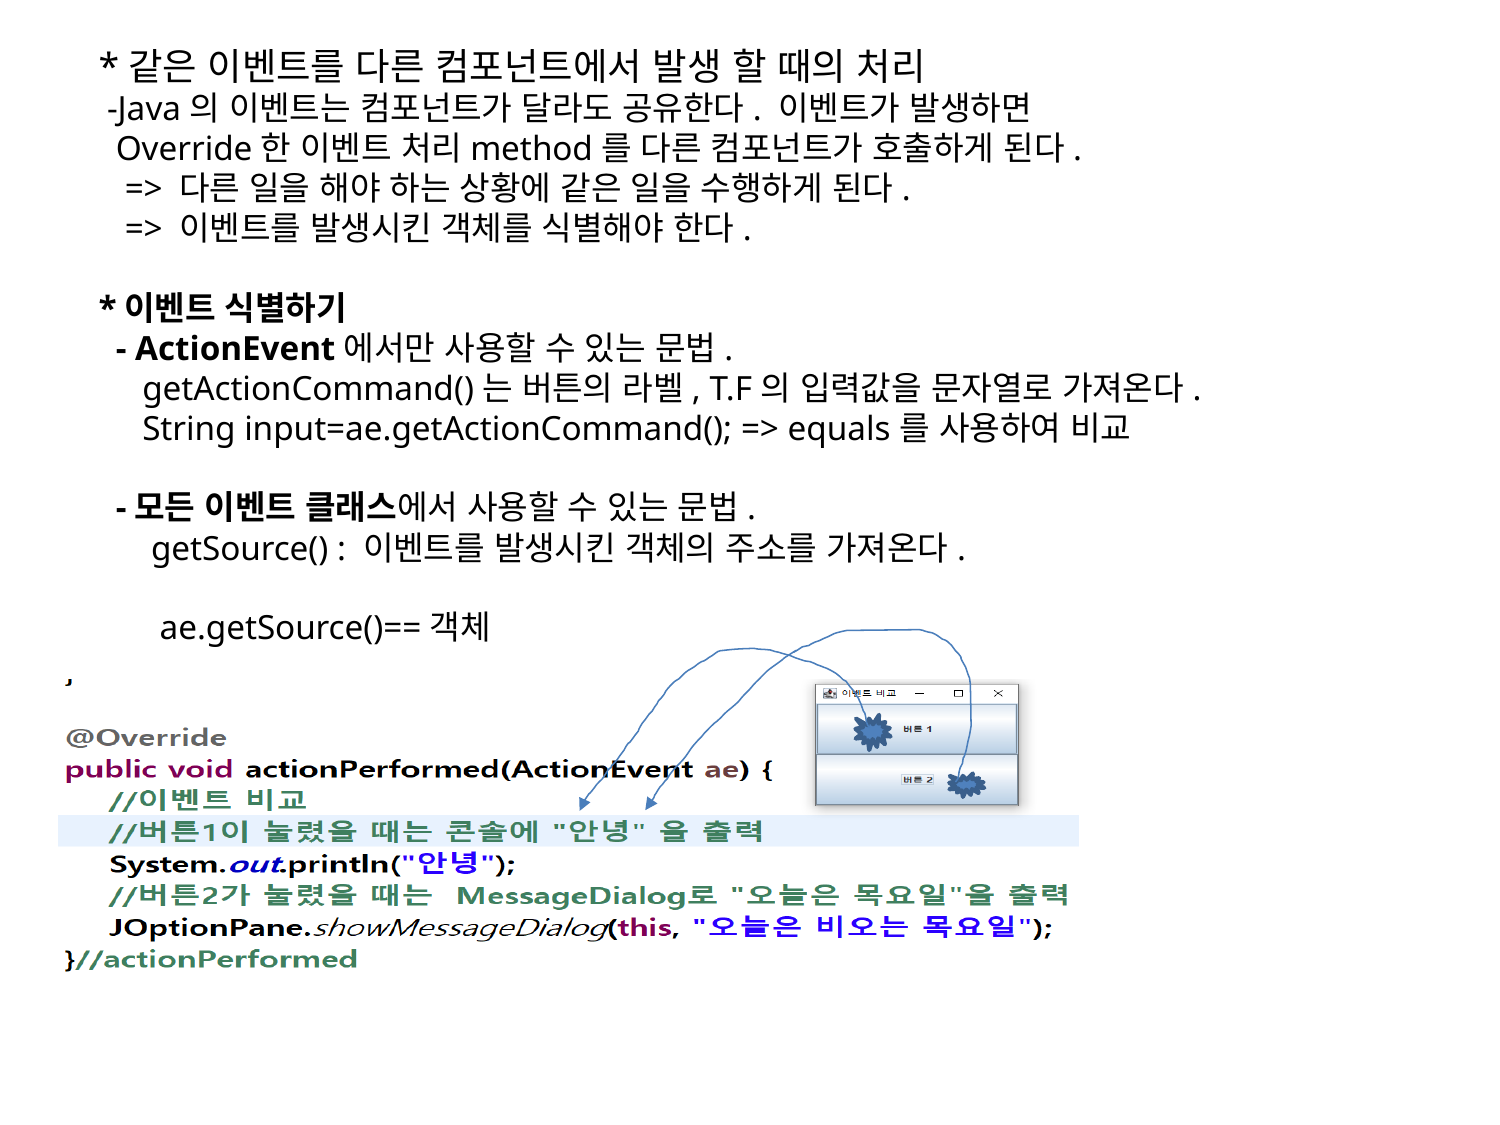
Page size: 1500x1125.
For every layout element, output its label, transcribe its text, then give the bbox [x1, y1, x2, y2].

text_box [678, 647, 788, 678]
text_box [759, 628, 971, 678]
picture [58, 679, 1079, 985]
text_box *같은 이벤트를 다른 컴포넌트에서 발생 할 때의 처리 -Java의 이벤트는 컴포넌트가 달라도 공유한다. 이벤트가 발생하면 Override한 이벤트 처리method를 다른 컴포넌트가 호출하게 된다. => 다른 일을 해야 하는 상황에 같은 일을 수행하게 된다. => 이벤트를 발생시킨 객체를 식별해야 한다. *이벤트 식별하기 - ActionEvent에서만 사용할 수 있는 문법. getActionCommand()는 버튼의 라벨, T.F의 입력값을 문자열로 가져온다. String input=ae.getActionCommand(); => equals를 사용하여 비교 -모든 이벤트 클래스에서 사용할 수 있는 문법. getSource() : 이벤트를 발생시킨 객체의 주소를 가져온다. ae.getSource()==객체 [83, 35, 1226, 654]
